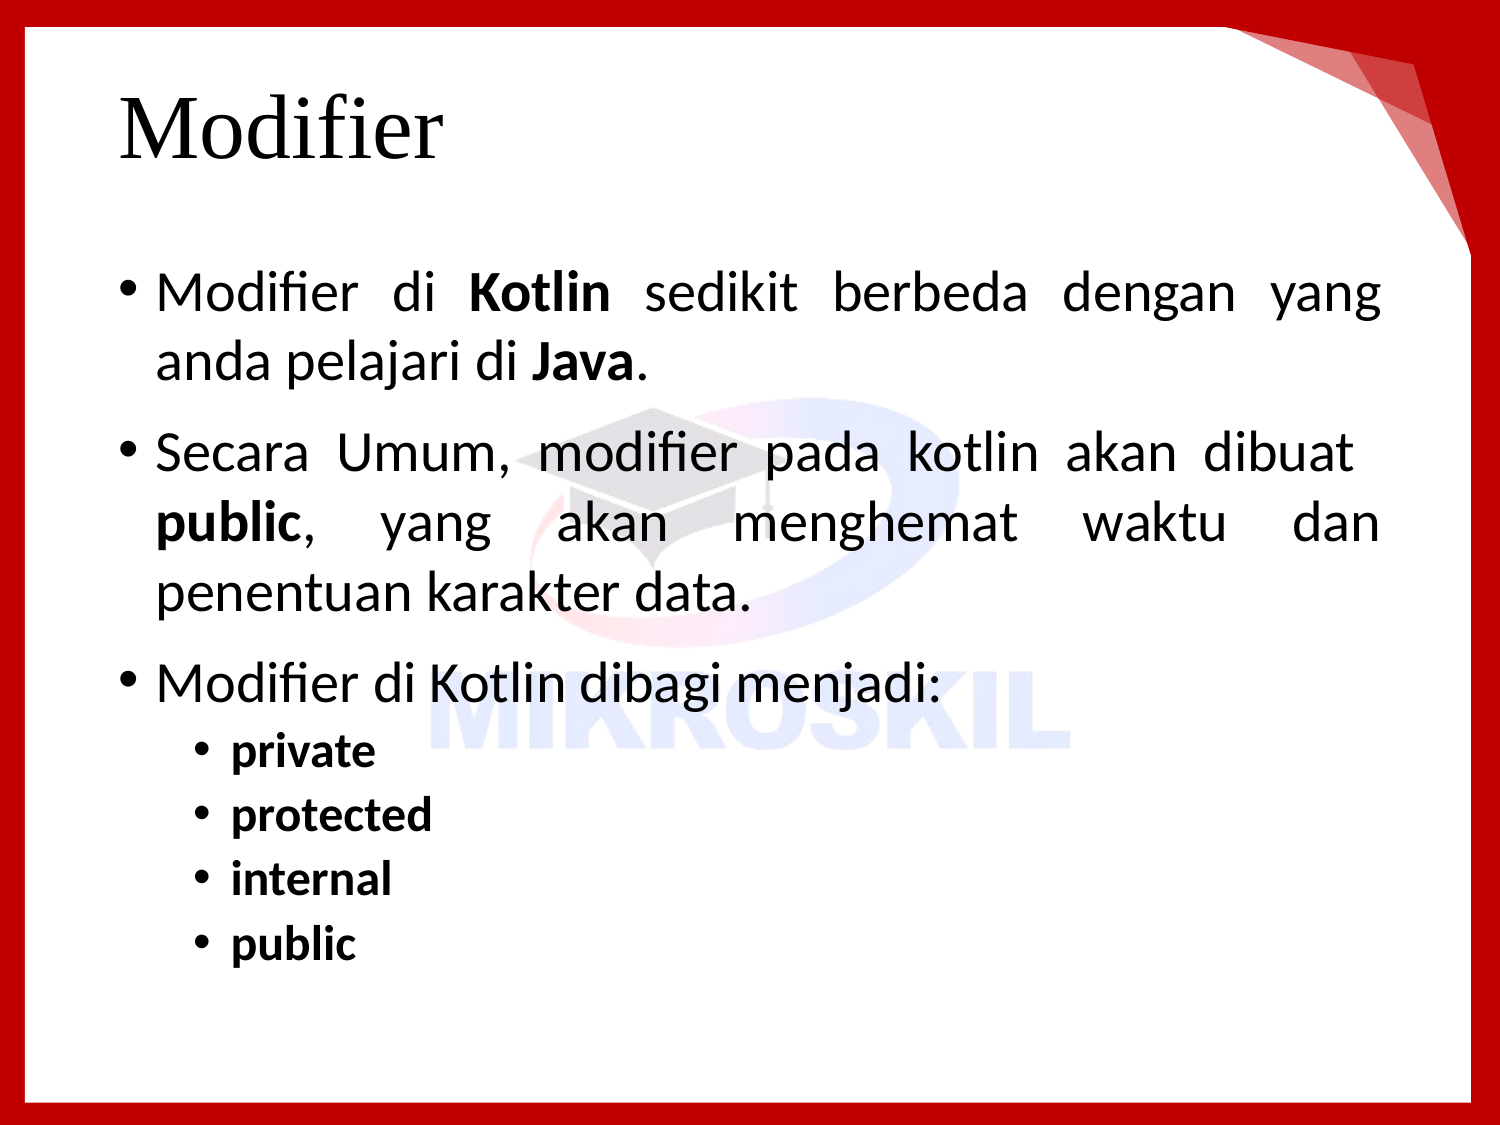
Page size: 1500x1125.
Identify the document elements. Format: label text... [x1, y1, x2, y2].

list Modifier di Kotlin sedikit berbeda dengan yang anda pelajari di Java. Secara Umum, modifier pada kotlin akan dibuat public, yang akan menghemat waktu dan penentuan karakter data. Modifier di Kotlin dibagi menjadi: private protected internal public [103, 245, 1397, 1014]
title Modifier [103, 59, 1397, 199]
